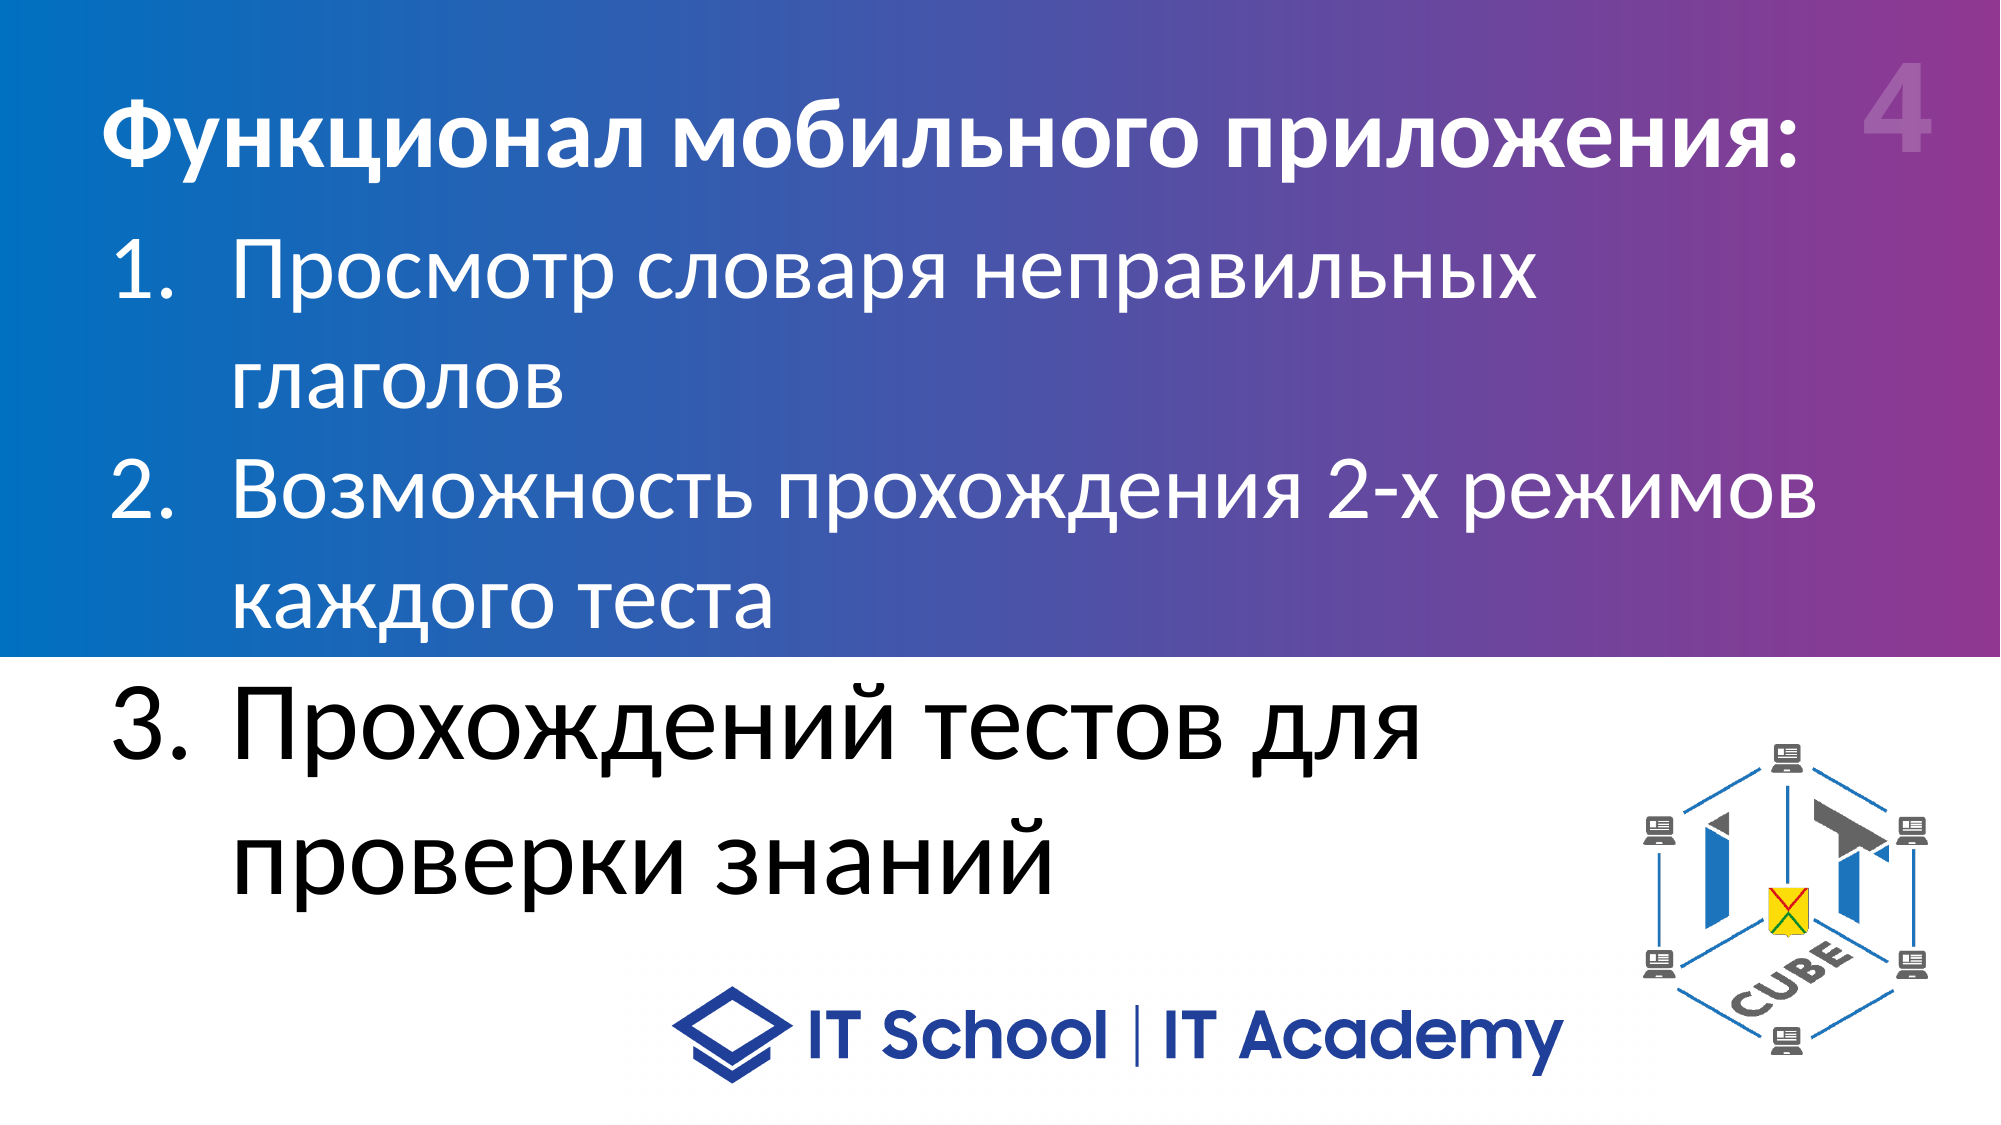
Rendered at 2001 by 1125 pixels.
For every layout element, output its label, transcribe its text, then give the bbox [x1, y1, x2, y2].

text_box [0, 0, 2000, 657]
picture [607, 744, 1928, 1125]
text_box Просмотр словаря неправильных глаголов Возможность прохождения 2-х режимов каждого теста Прохождений тестов для проверки знаний [94, 199, 1906, 1035]
text_box 4 [1549, 20, 1949, 206]
text_box Функционал мобильного приложения: [38, 59, 1549, 195]
